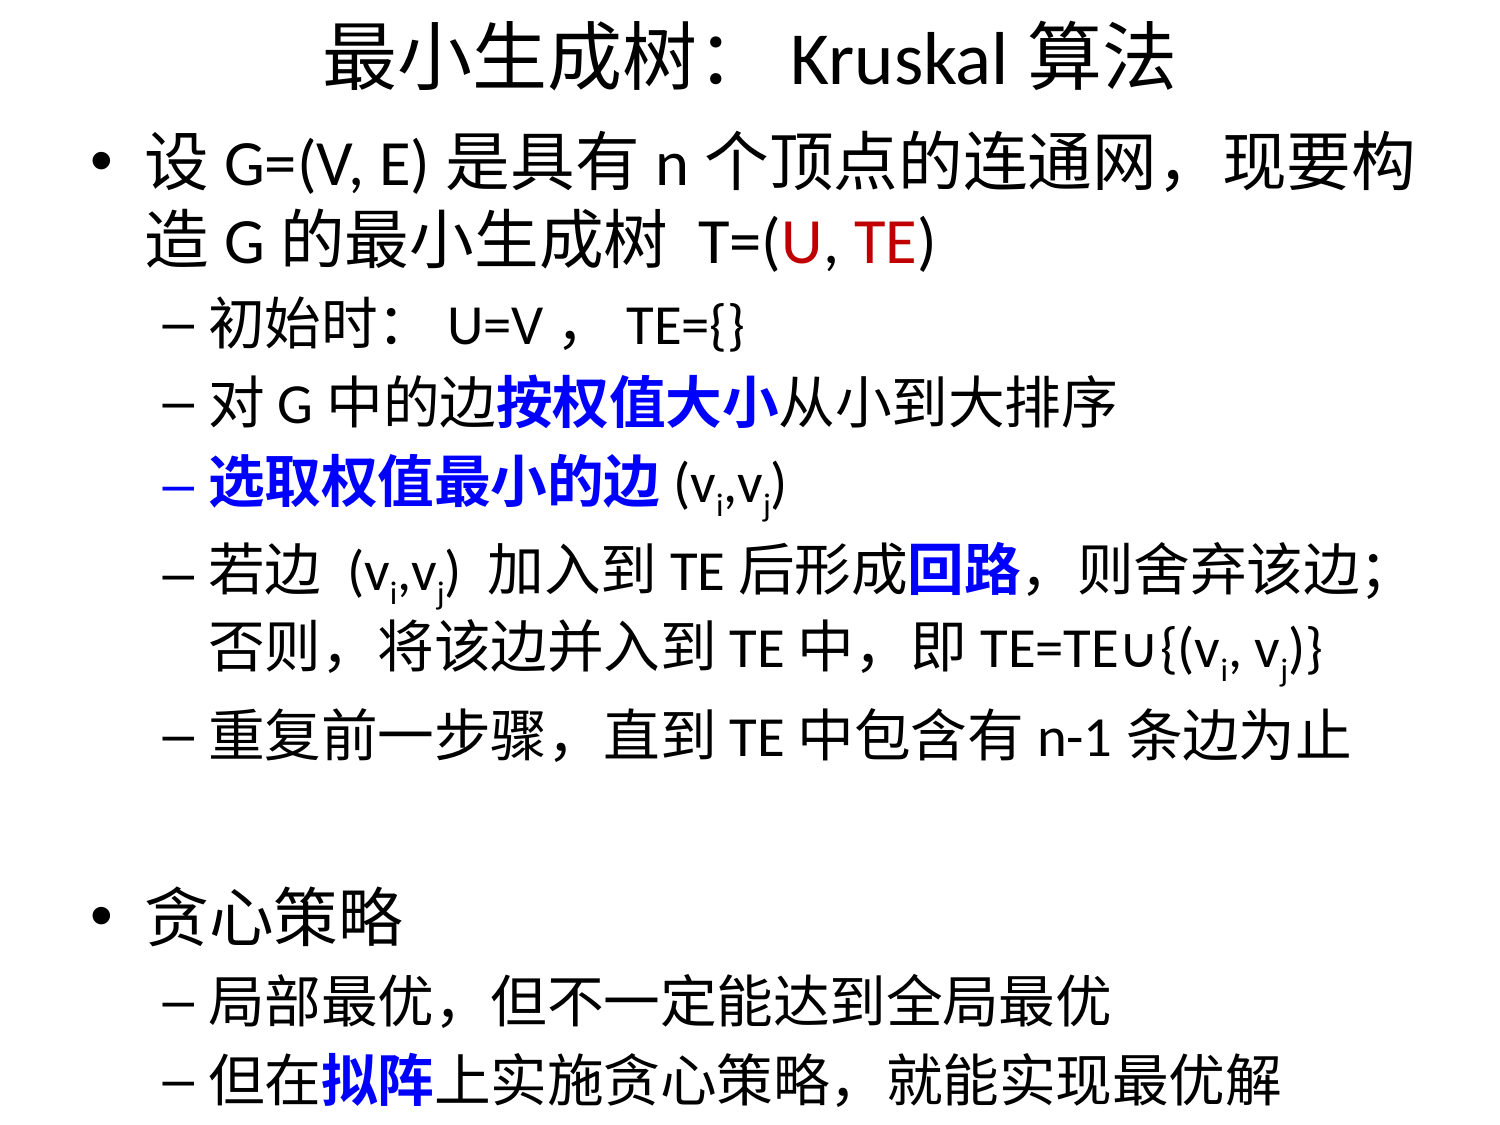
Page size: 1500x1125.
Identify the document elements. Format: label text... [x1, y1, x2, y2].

list 设G=(V, E)是具有n个顶点的连通网，现要构造G的最小生成树 T=(U, TE) 初始时：U=V，TE={} 对G中的边按权值大小从小到大排序 选取权值最小的边(vi,vj) 若边 (vi,vj) 加入到TE后形成回路，则舍弃该边；否则，将该边并入到TE中，即TE=TE∪{(vi, vj)} 重复前一步骤，直到TE中包含有n-1条边为止 贪心策略 局部最优，但不一定能达到全局最优 但在拟阵上实施贪心策略，就能实现最优解 [75, 113, 1436, 1125]
title 最小生成树：Kruskal算法 [75, 0, 1425, 113]
